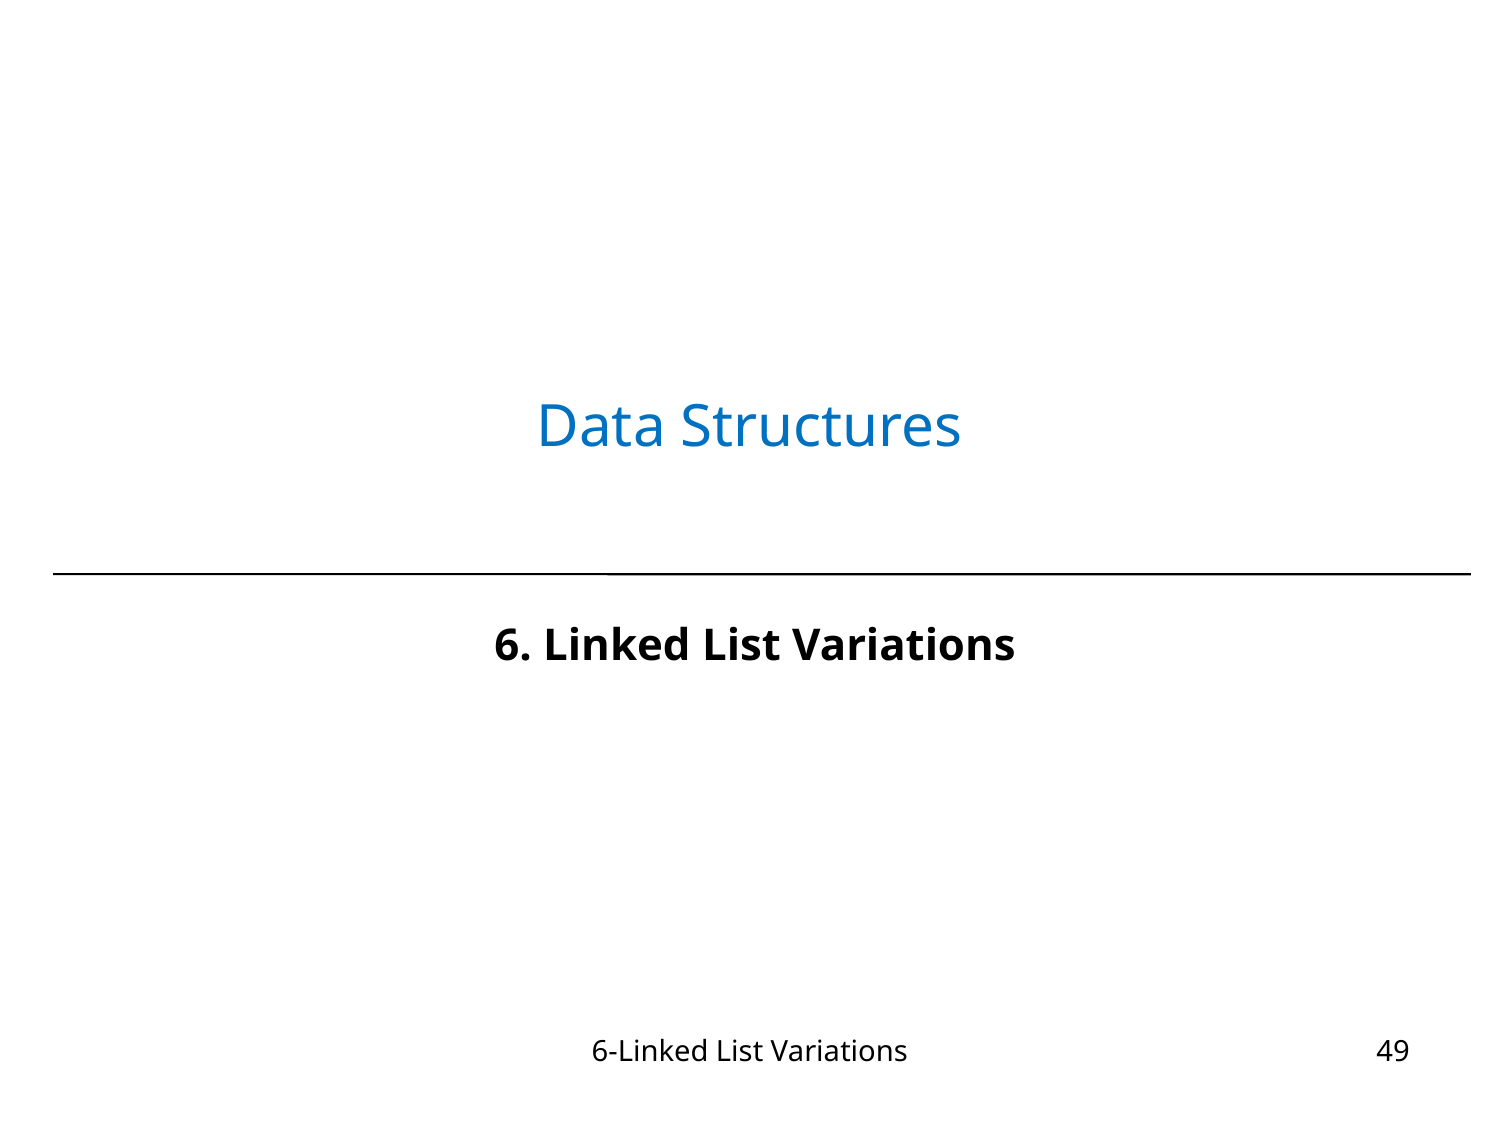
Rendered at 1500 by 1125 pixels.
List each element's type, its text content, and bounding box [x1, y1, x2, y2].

slide_number 49 [1074, 1024, 1426, 1103]
subtitle 6. Linked List Variations [229, 609, 1281, 898]
title Data Structures [111, 302, 1388, 544]
footer 6-Linked List Variations [512, 1024, 988, 1103]
